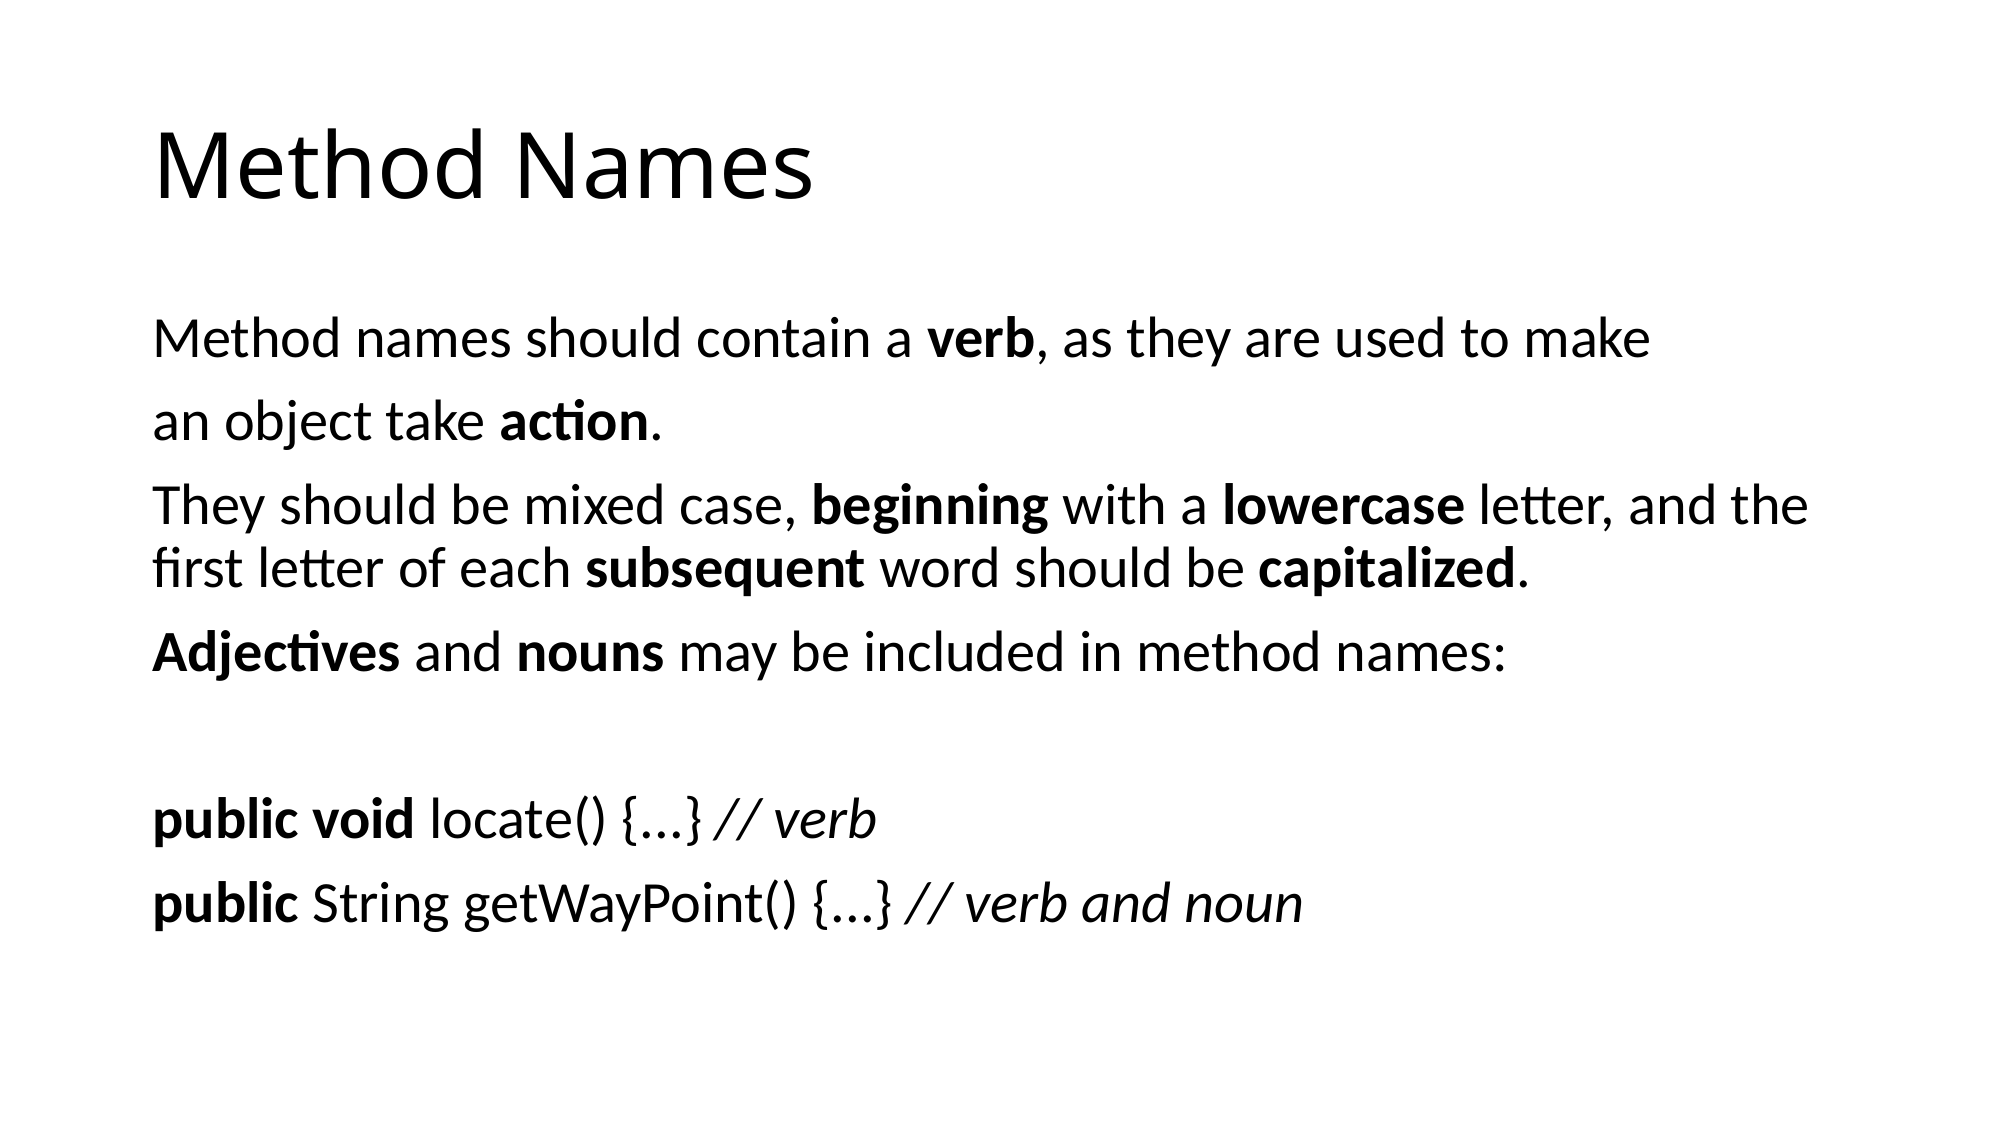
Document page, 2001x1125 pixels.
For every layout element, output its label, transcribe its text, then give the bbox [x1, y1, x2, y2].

list Method names should contain a verb, as they are used to make an object take action. They should be mixed case, beginning with a lowercase letter, and the first letter of each subsequent word should be capitalized. Adjectives and nouns may be included in method names: public void locate() {...} // verb public String getWayPoint() {...} // verb and noun [137, 299, 1863, 1014]
title Method Names [137, 59, 1863, 278]
